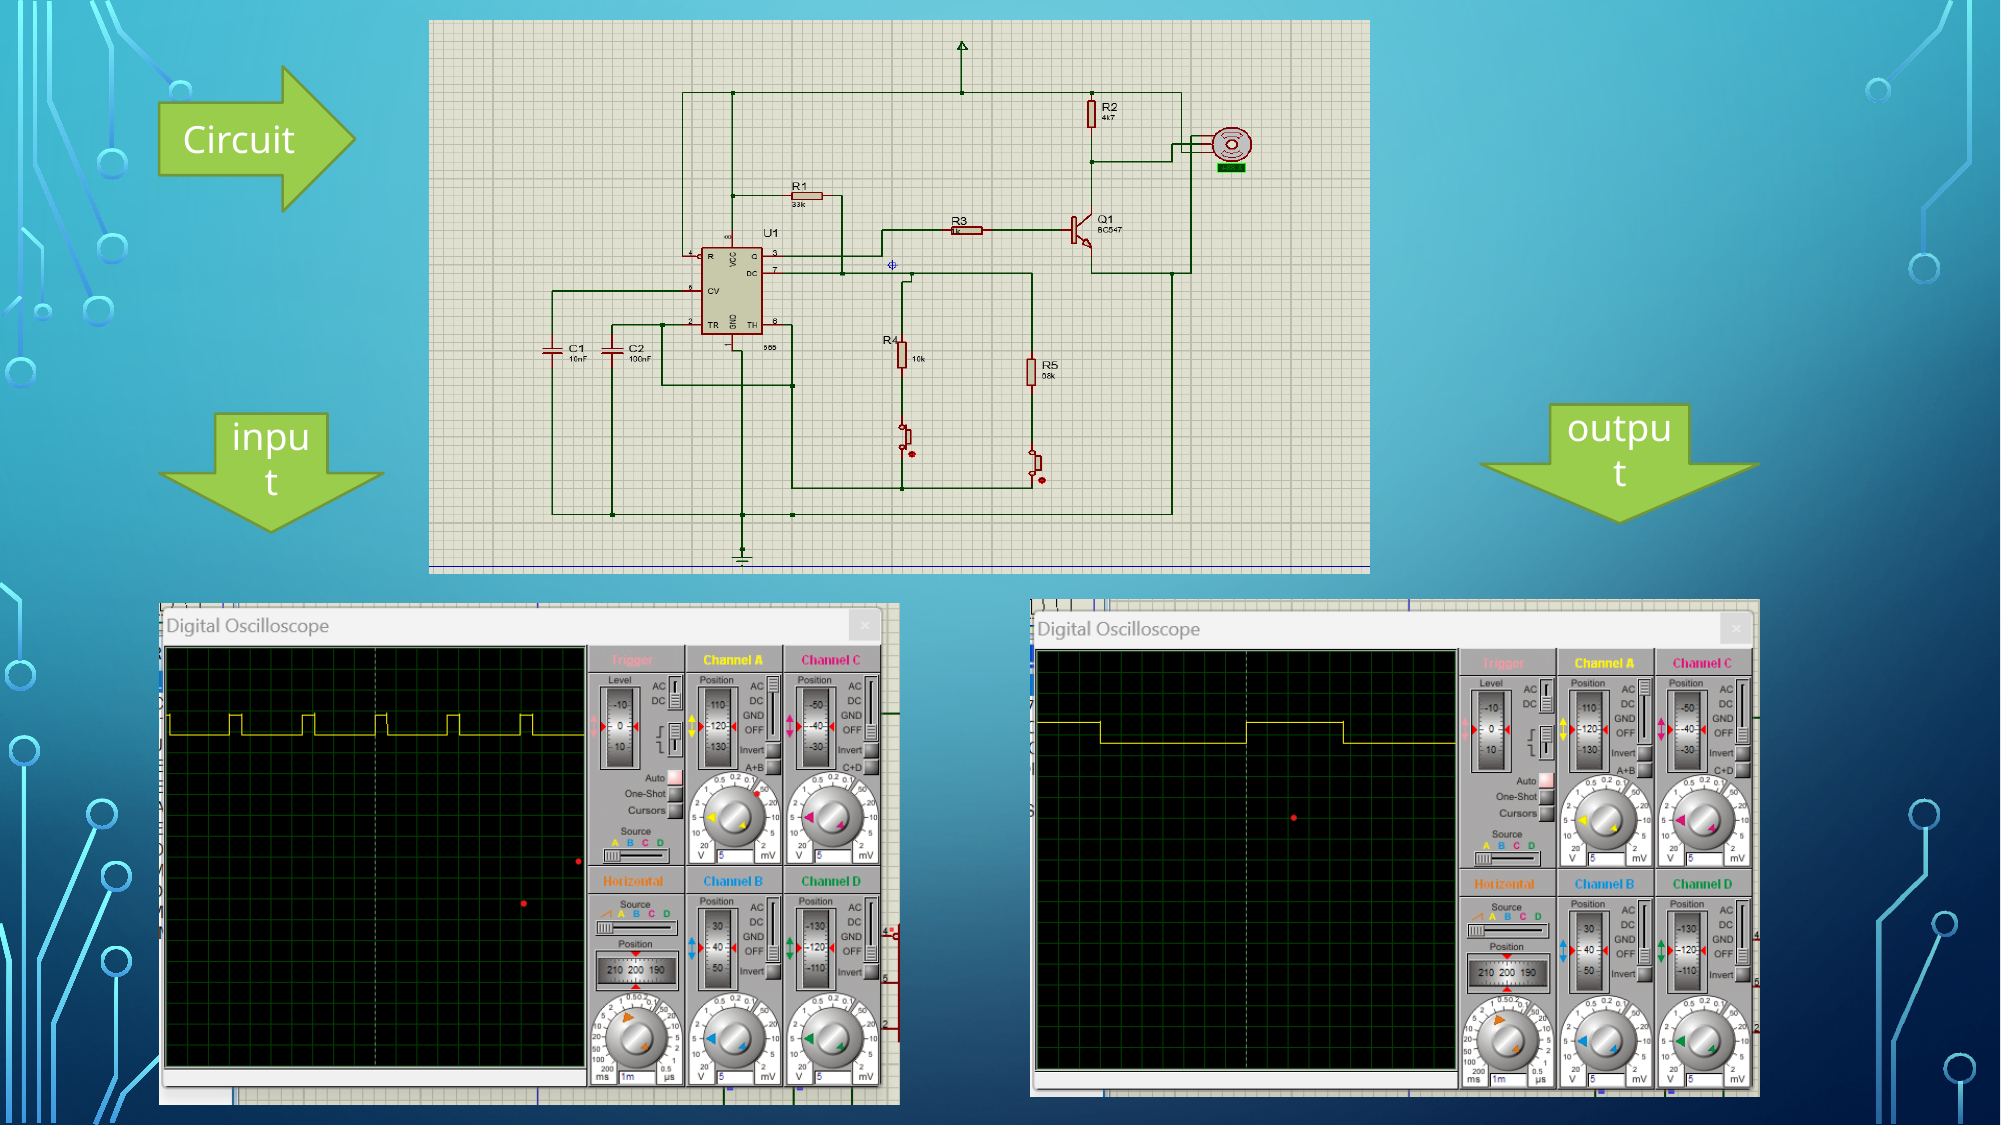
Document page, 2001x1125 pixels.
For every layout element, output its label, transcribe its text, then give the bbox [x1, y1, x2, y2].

picture [429, 20, 1371, 575]
text_box Circuit [157, 65, 357, 213]
picture [1029, 598, 1760, 1098]
picture [158, 603, 900, 1105]
text_box input [157, 412, 385, 534]
text_box output [1479, 403, 1761, 525]
